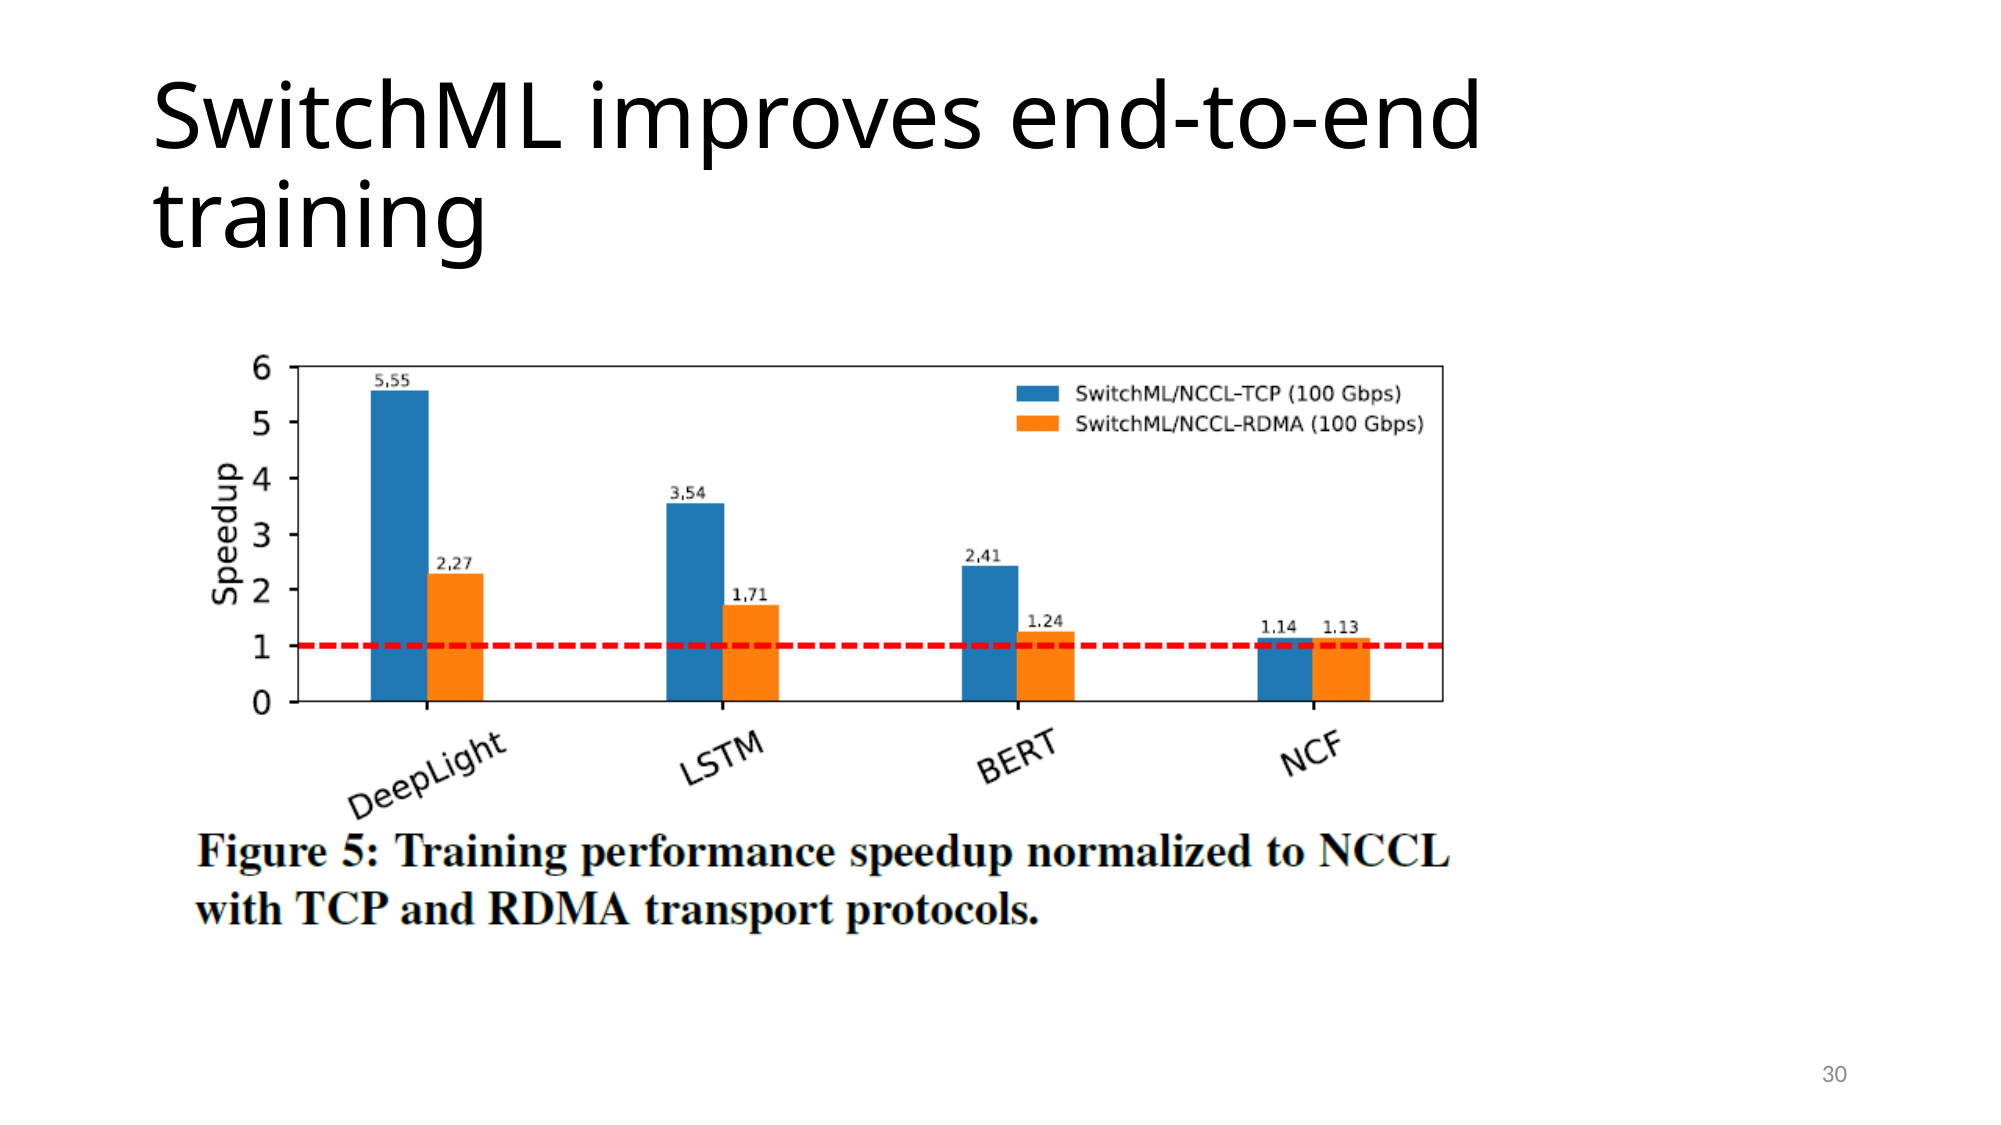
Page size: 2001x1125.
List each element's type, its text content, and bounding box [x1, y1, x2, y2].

slide_number 30 [1412, 1042, 1863, 1103]
picture [160, 336, 1544, 945]
title SwitchML improves end-to-end training [137, 59, 1863, 278]
